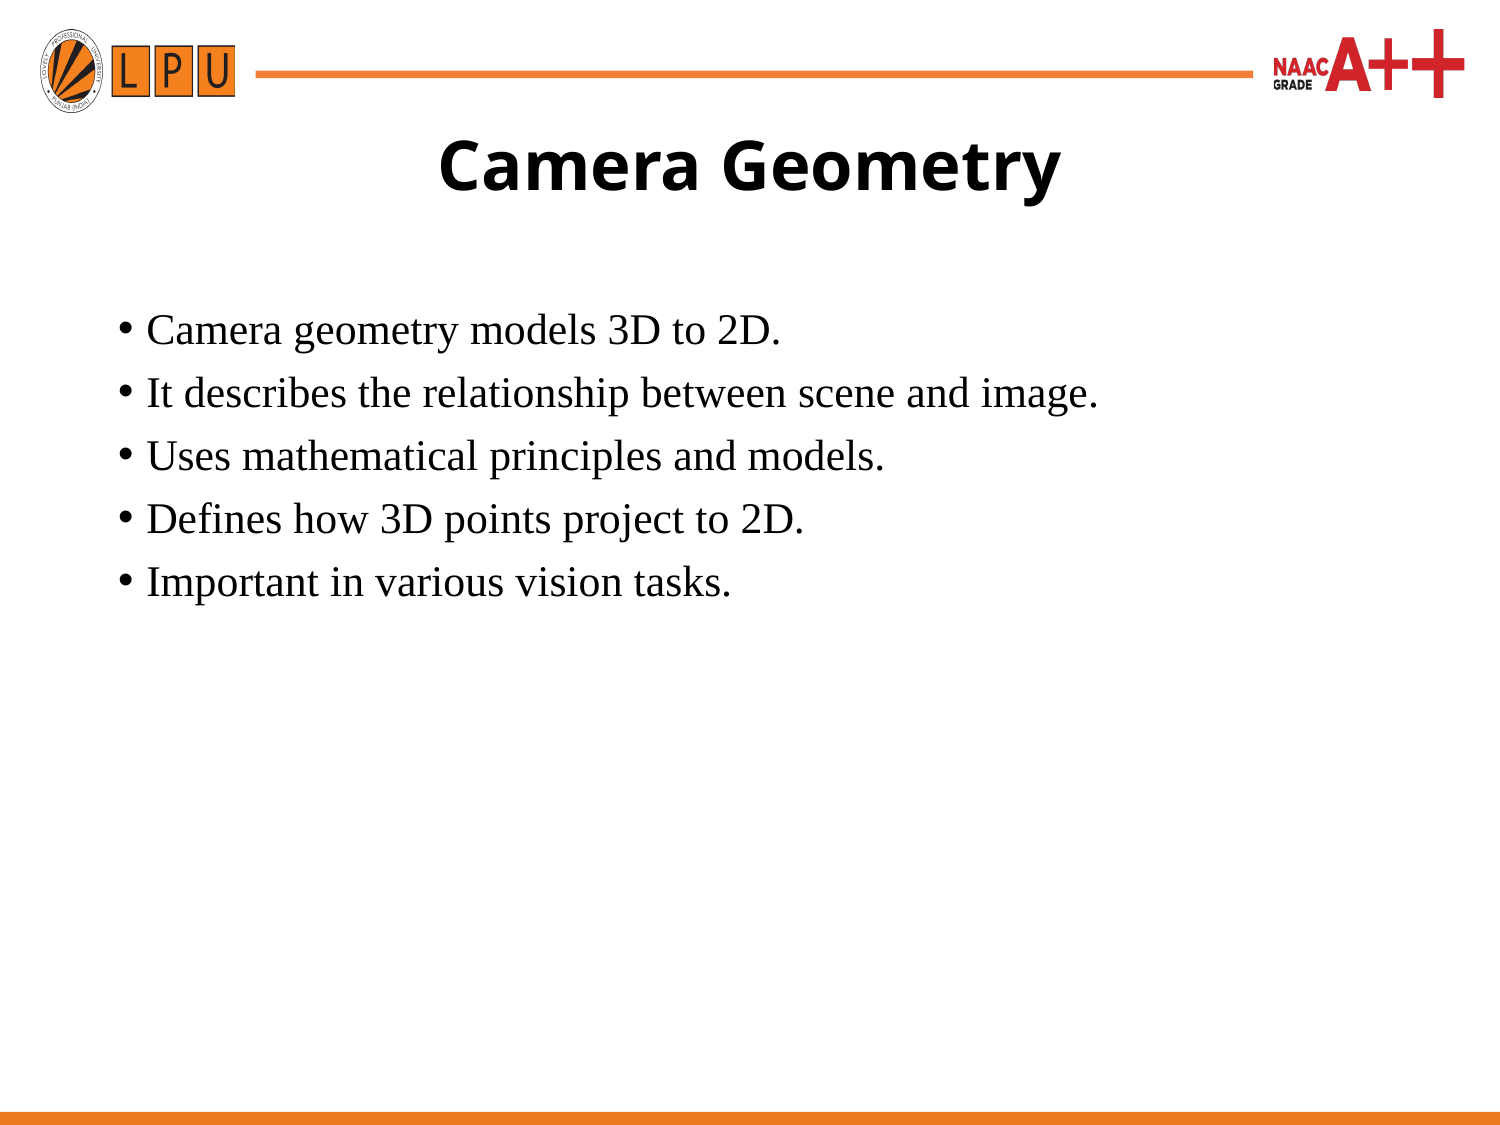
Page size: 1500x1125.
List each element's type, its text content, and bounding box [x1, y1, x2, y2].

title Camera Geometry [103, 59, 1397, 278]
list Camera geometry models 3D to 2D. It describes the relationship between scene and image. Uses mathematical principles and models. Defines how 3D points project to 2D. Important in various vision tasks. [103, 299, 1397, 1014]
